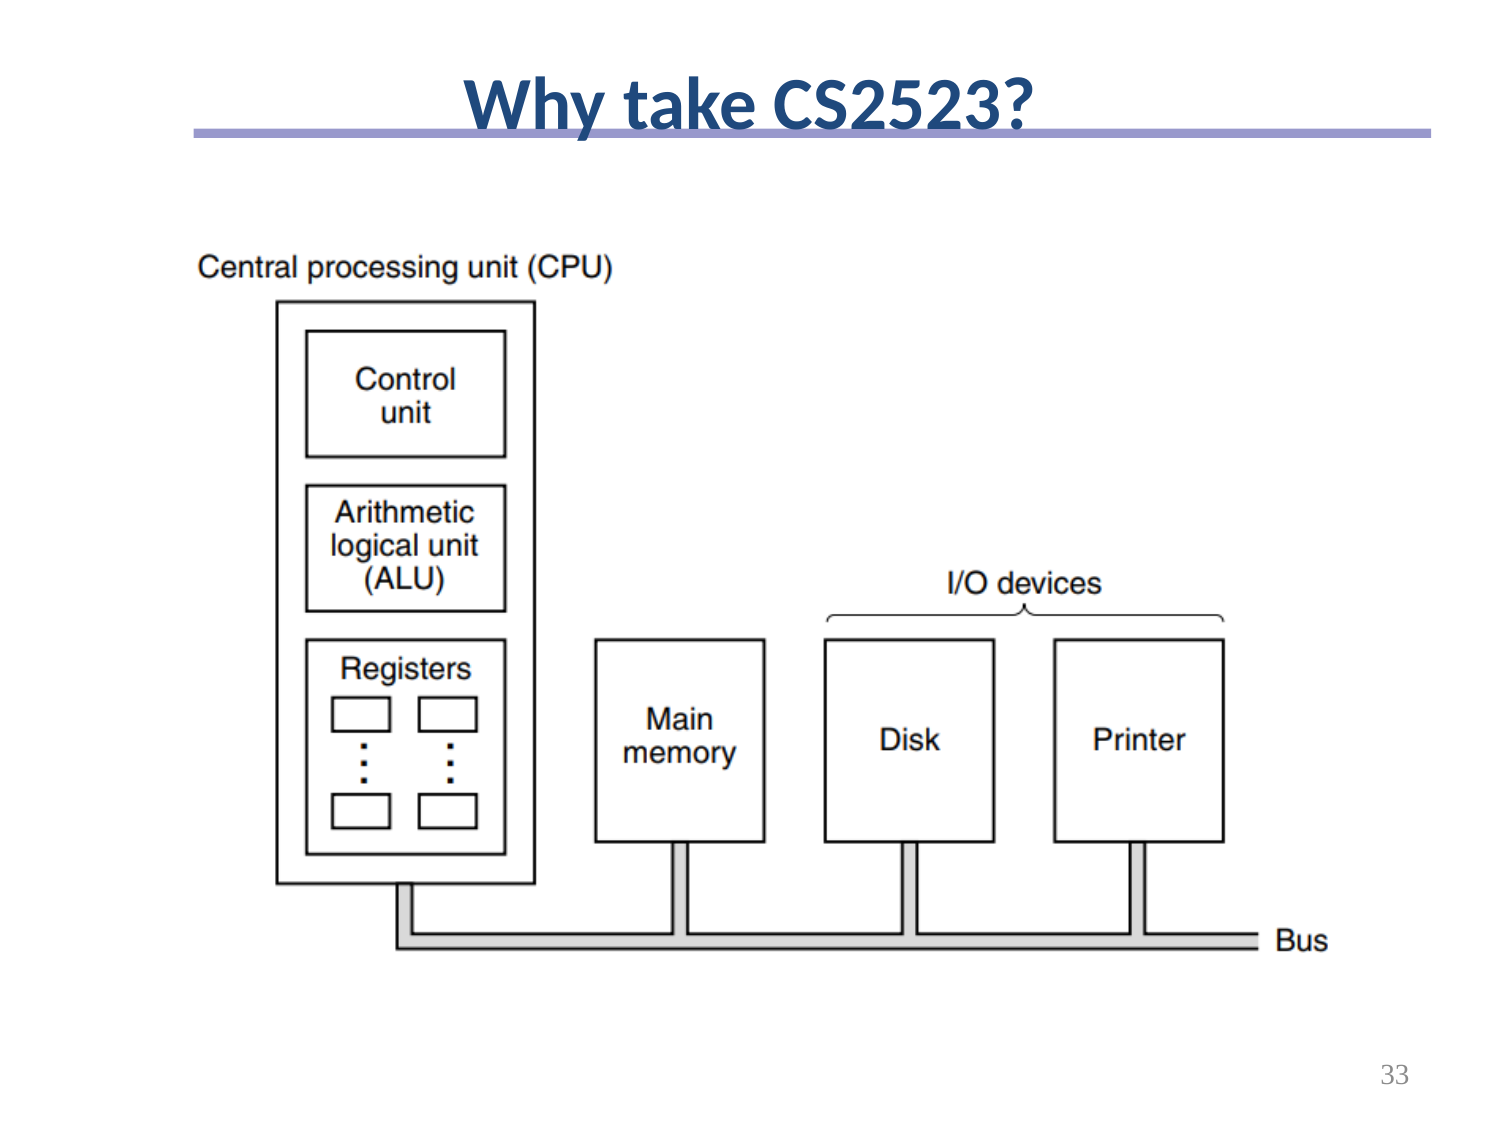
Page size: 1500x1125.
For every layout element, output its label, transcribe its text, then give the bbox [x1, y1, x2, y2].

slide_number 33 [1074, 1042, 1425, 1103]
title Why take CS2523? [112, 24, 1388, 175]
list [154, 224, 1388, 994]
